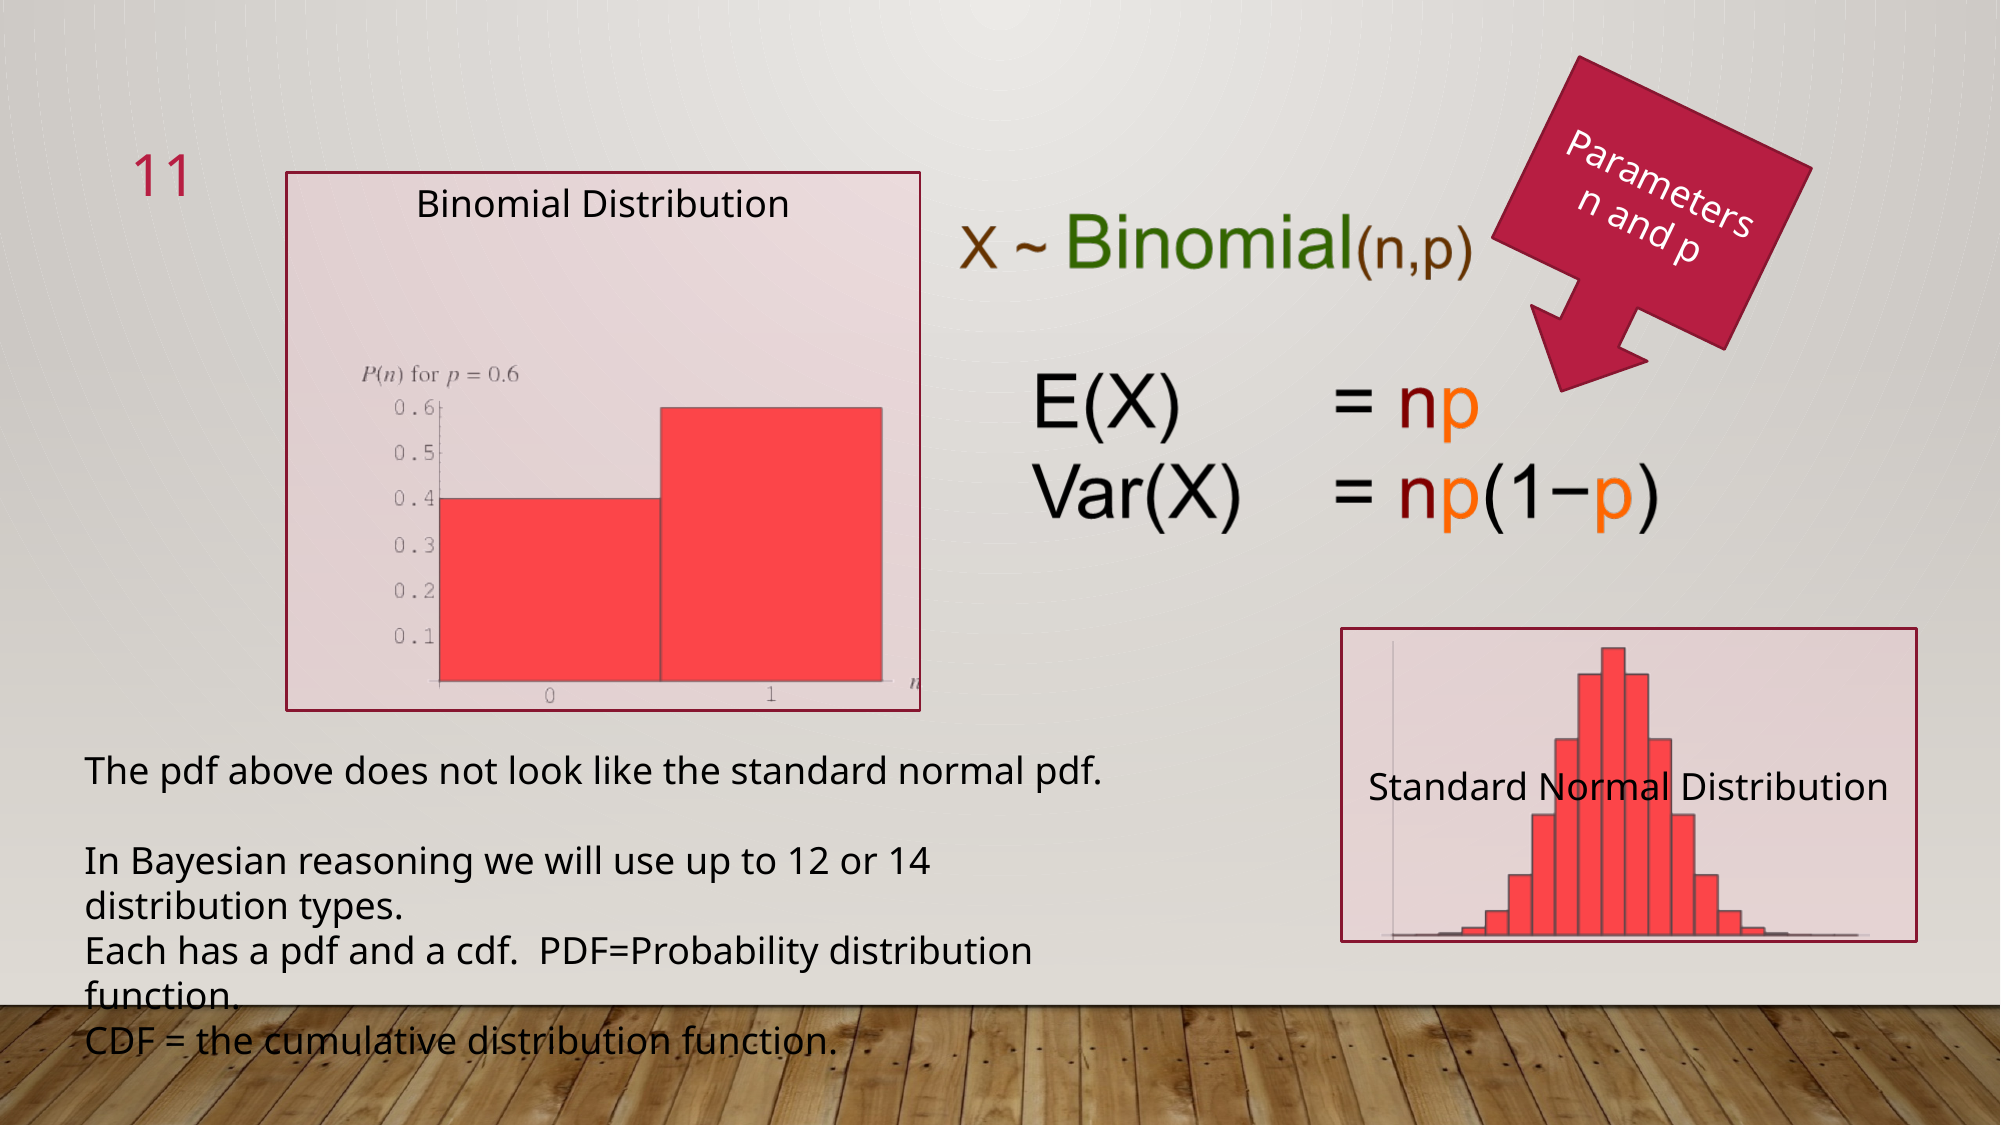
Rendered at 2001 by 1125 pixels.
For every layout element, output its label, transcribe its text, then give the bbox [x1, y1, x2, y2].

picture [356, 357, 929, 711]
text_box Standard Normal Distribution [1340, 627, 1918, 943]
picture [0, 1005, 2000, 1125]
text_box Parameters n and p [1522, 55, 1813, 331]
picture [811, 171, 1986, 581]
slide_number 11 [78, 131, 212, 214]
text_box The pdf above does not look like the standard normal pdf. In Bayesian reasoning we will use up to 12 or 14 distribution types. Each has a pdf and a cdf. PDF=Probability distribution function. CDF = the cumulative distribution function. [69, 739, 1142, 1070]
picture [1380, 641, 1871, 944]
text_box Binomial Distribution [285, 171, 921, 712]
